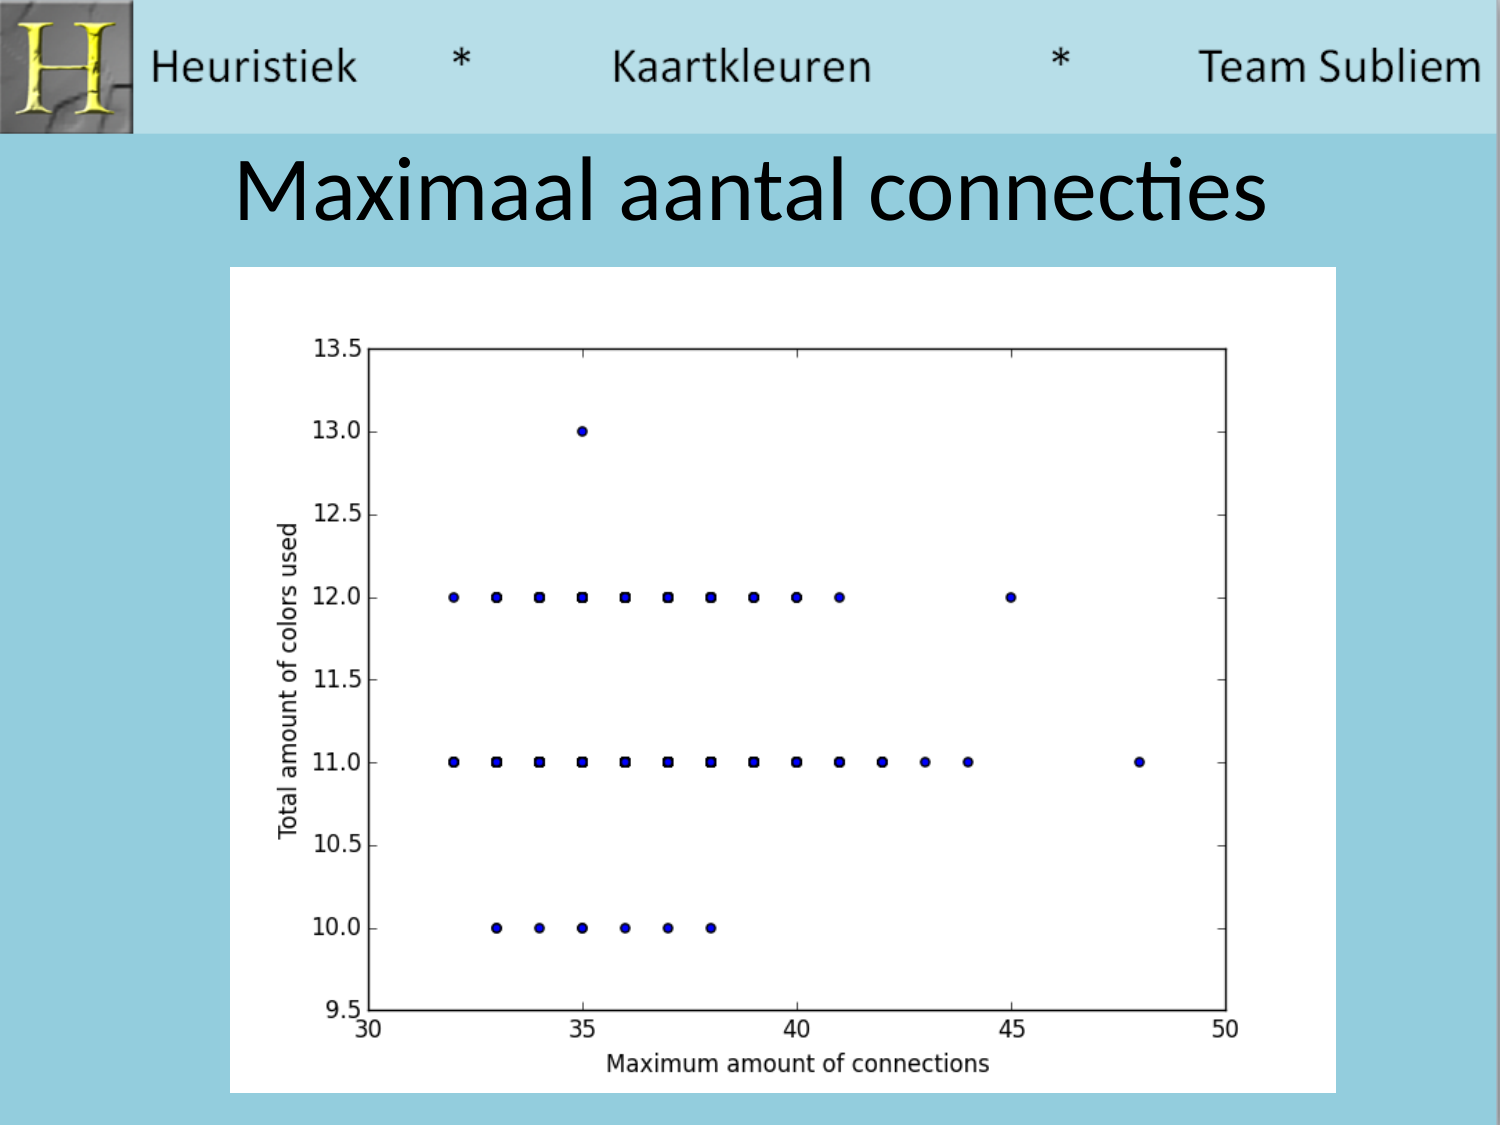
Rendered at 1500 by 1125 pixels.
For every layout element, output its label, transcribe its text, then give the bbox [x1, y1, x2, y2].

picture [0, 0, 1500, 1125]
title Maximaal aantal connecties [76, 90, 1427, 278]
